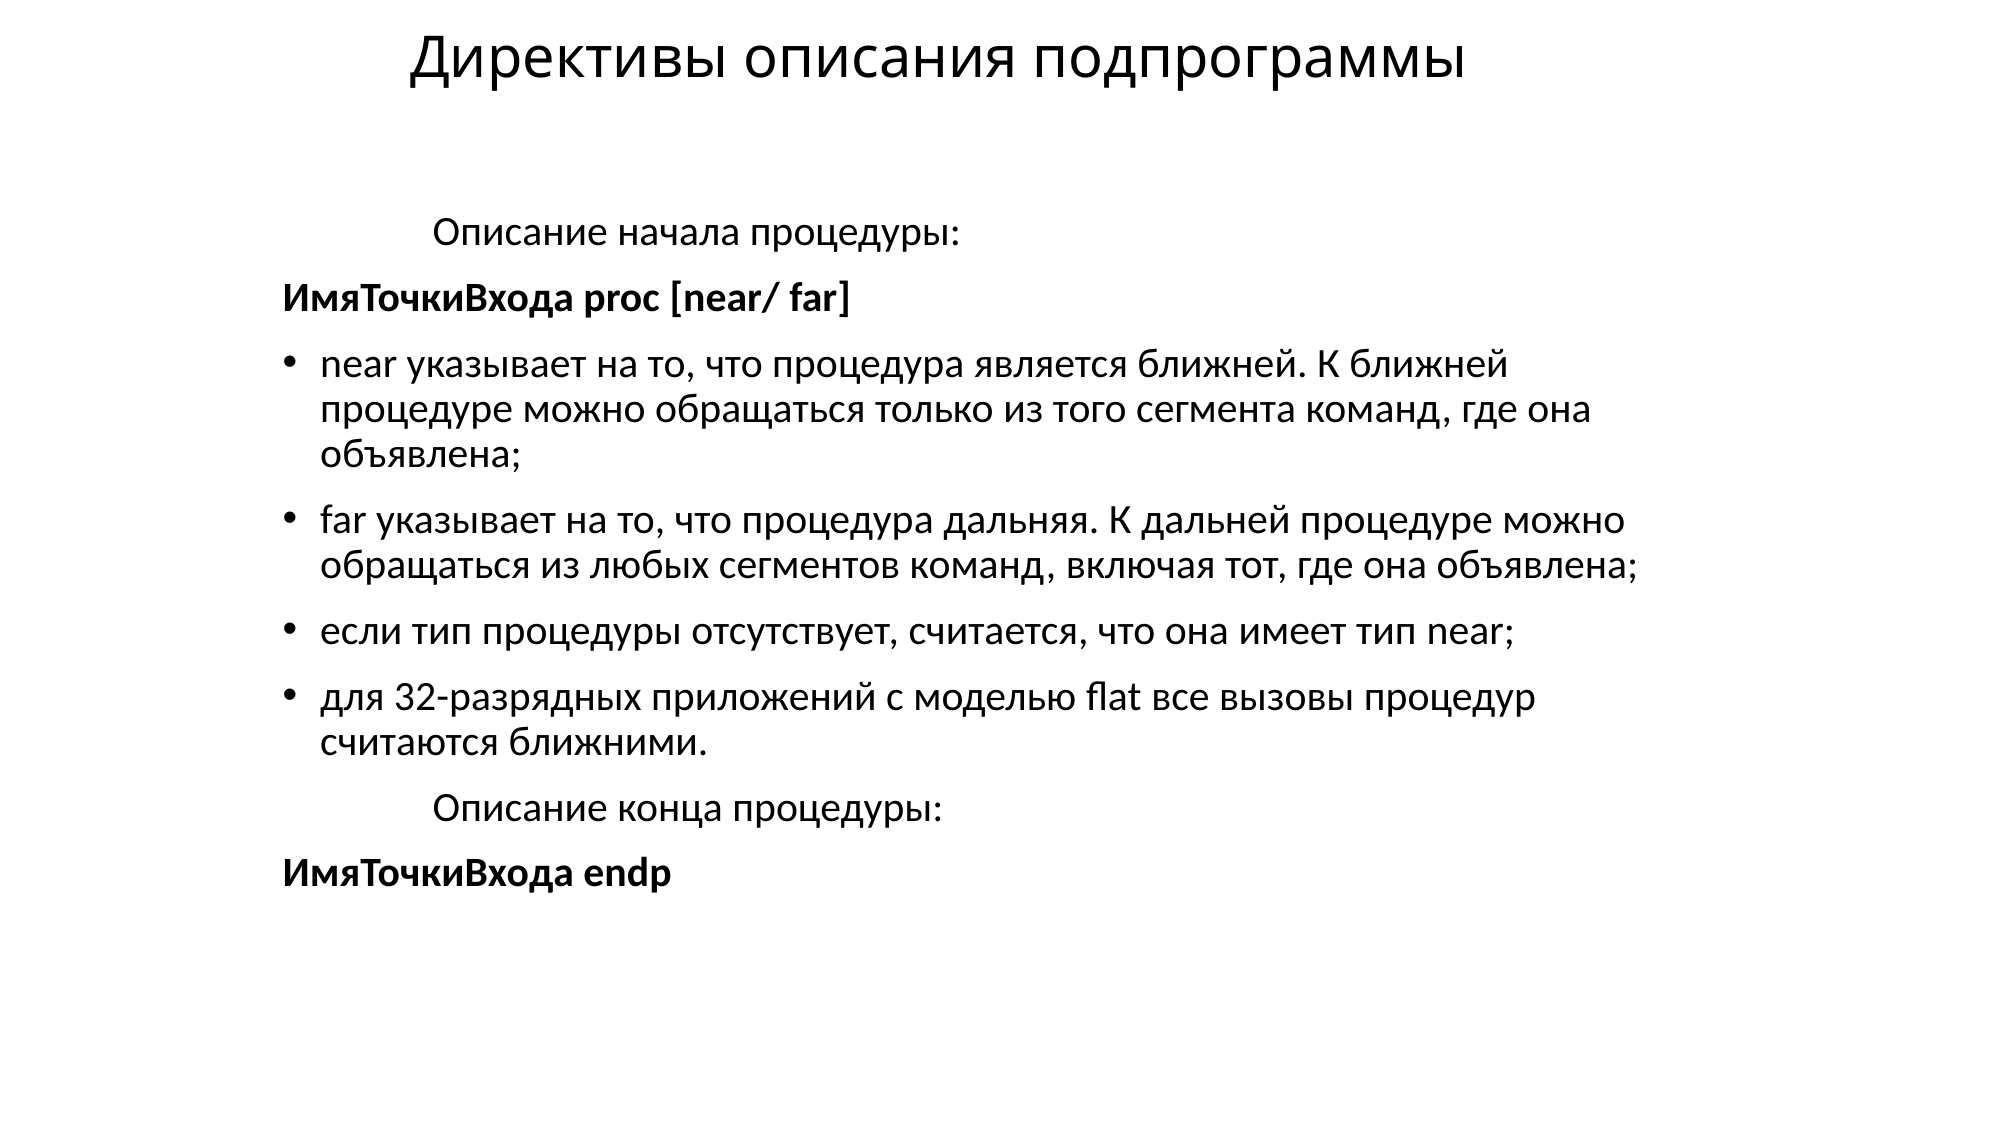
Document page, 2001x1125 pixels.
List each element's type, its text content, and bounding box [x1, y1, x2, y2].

list Описание начала процедуры: ИмяТочкиВхода proc [near/ far] near указывает на то, что процедура является ближней. К ближней процедуре можно обращаться только из того сегмента команд, где она объявлена; far указывает на то, что процедура дальняя. К дальней процедуре можно обращаться из любых сегментов команд, включая тот, где она объявлена; если тип процедуры отсутствует, считается, что она имеет тип near; для 32-разрядных приложений с моделью flat все вызовы процедур считаются ближними. Описание конца процедуры: ИмяТочкиВхода endp [267, 160, 1697, 941]
title Директивы описания подпрограммы [326, 0, 1552, 117]
